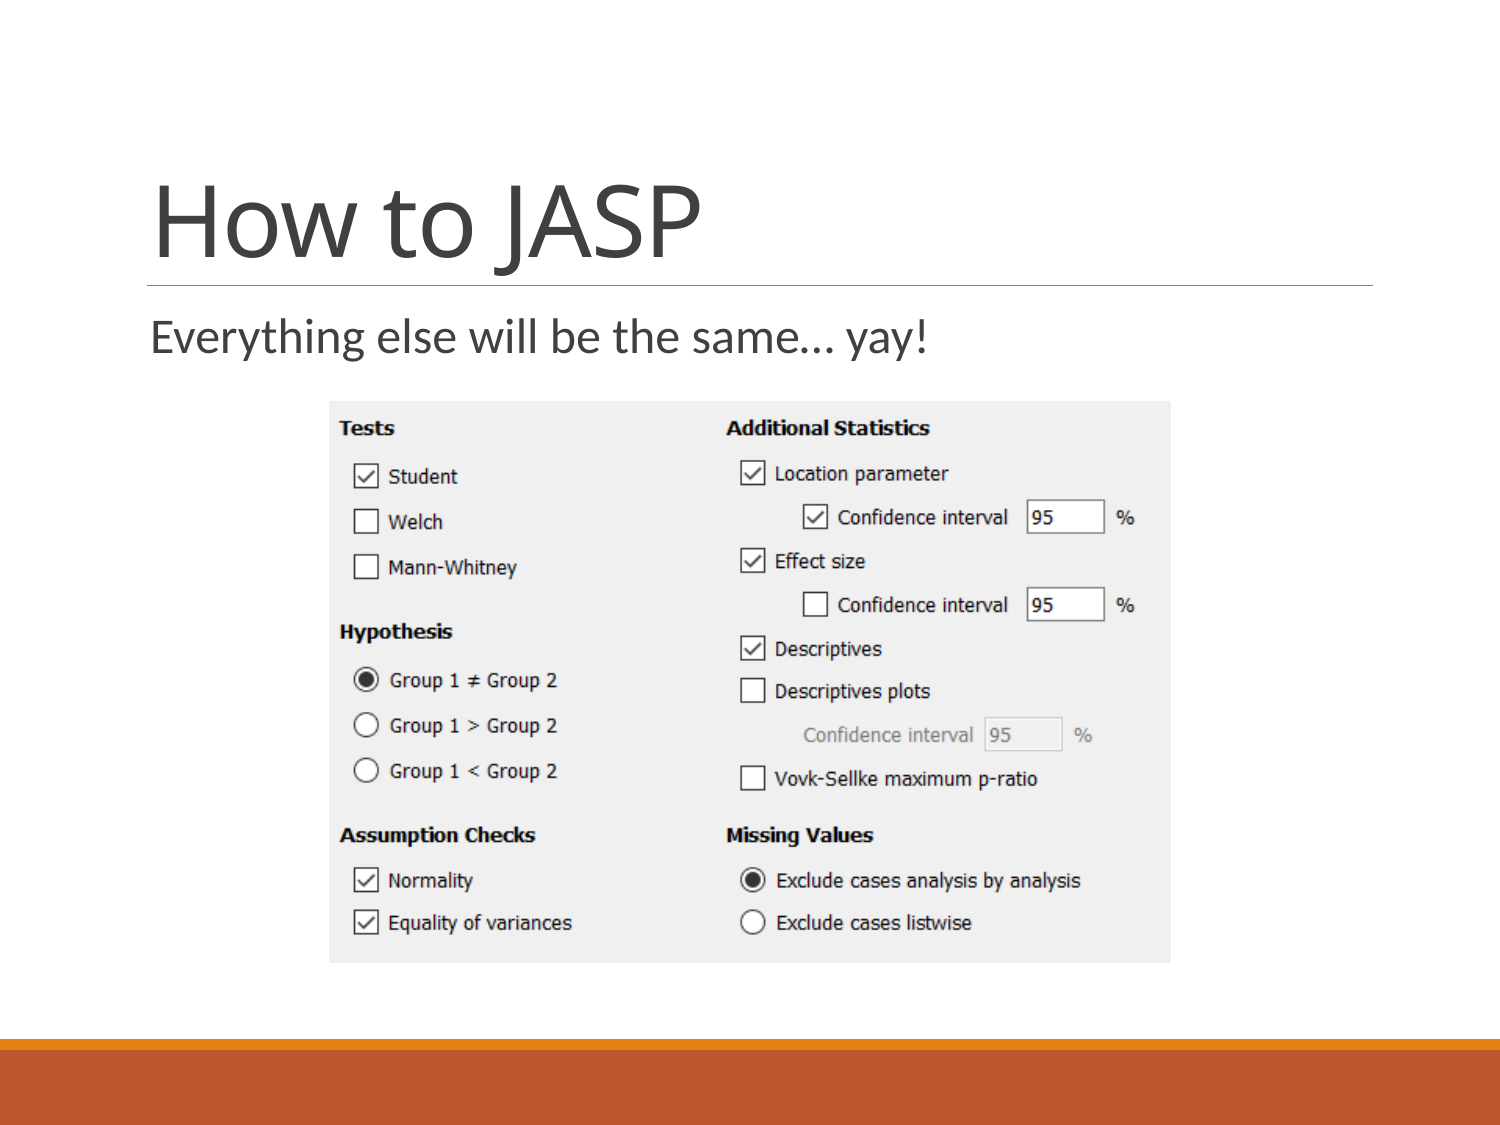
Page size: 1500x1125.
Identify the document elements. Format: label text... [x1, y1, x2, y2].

picture [329, 401, 1171, 964]
list Everything else will be the same… yay! [135, 302, 1373, 963]
title How to JASP [135, 47, 1373, 285]
